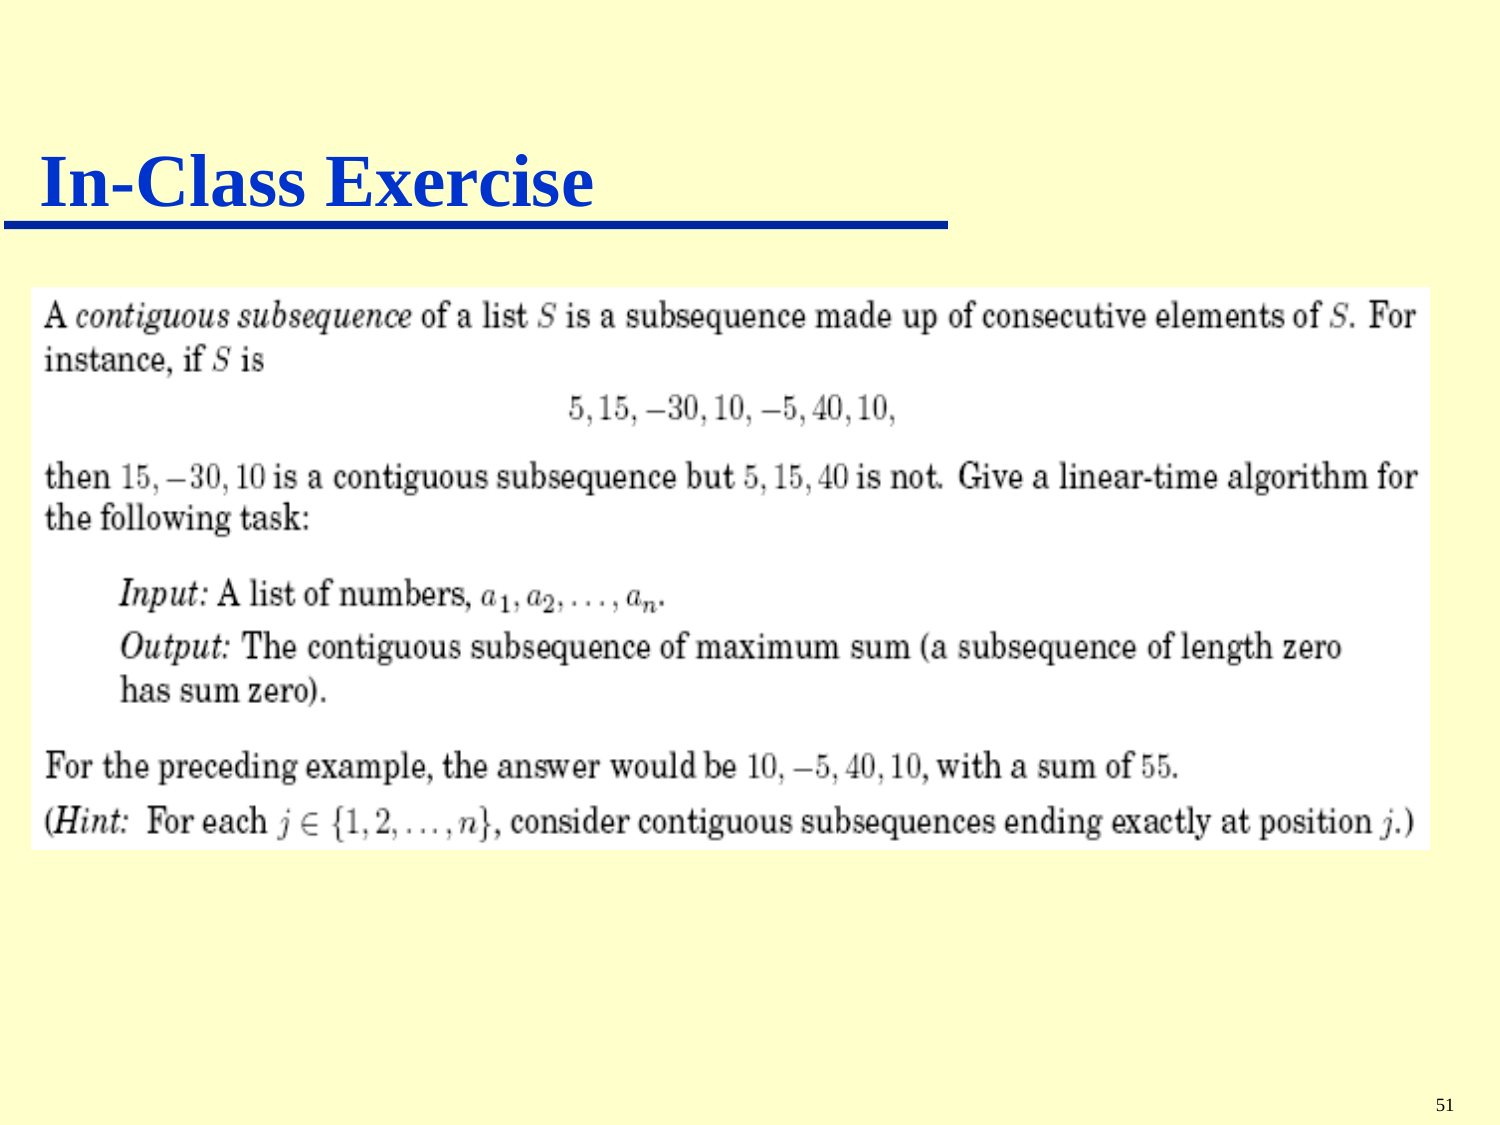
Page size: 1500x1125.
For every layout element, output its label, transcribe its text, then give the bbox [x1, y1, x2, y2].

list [31, 287, 1431, 851]
title In-Class Exercise [24, 47, 1001, 230]
